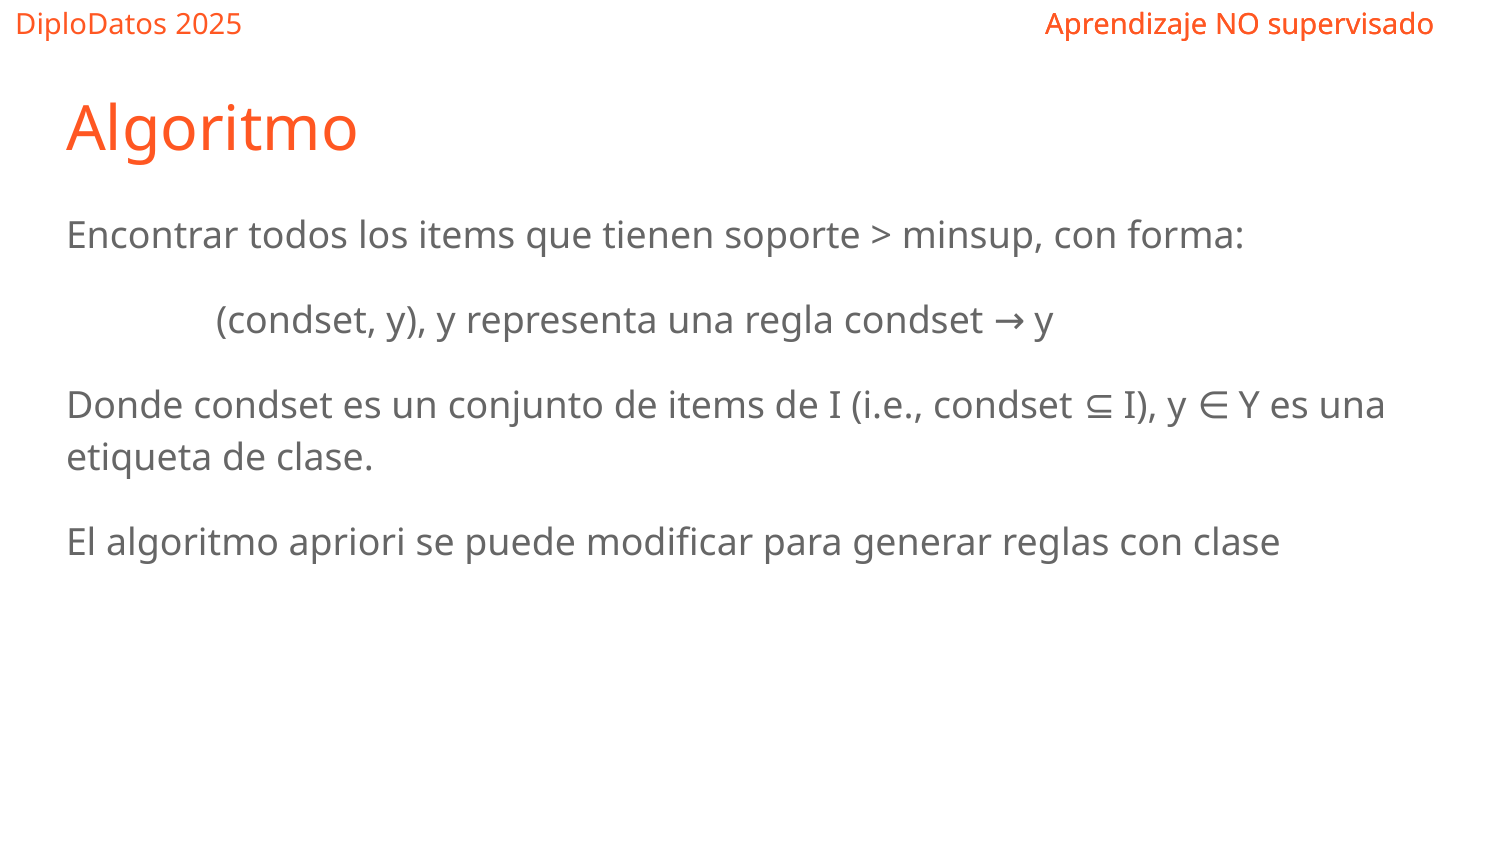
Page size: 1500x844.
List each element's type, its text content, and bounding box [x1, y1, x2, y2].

list Encontrar todos los items que tienen soporte > minsup, con forma: (condset, y), y representa una regla condset → y Donde condset es un conjunto de items de I (i.e., condset ⊆ I), y ∈ Y es una etiqueta de clase. El algoritmo apriori se puede modificar para generar reglas con clase [51, 189, 1449, 750]
title Algoritmo [51, 72, 1449, 167]
